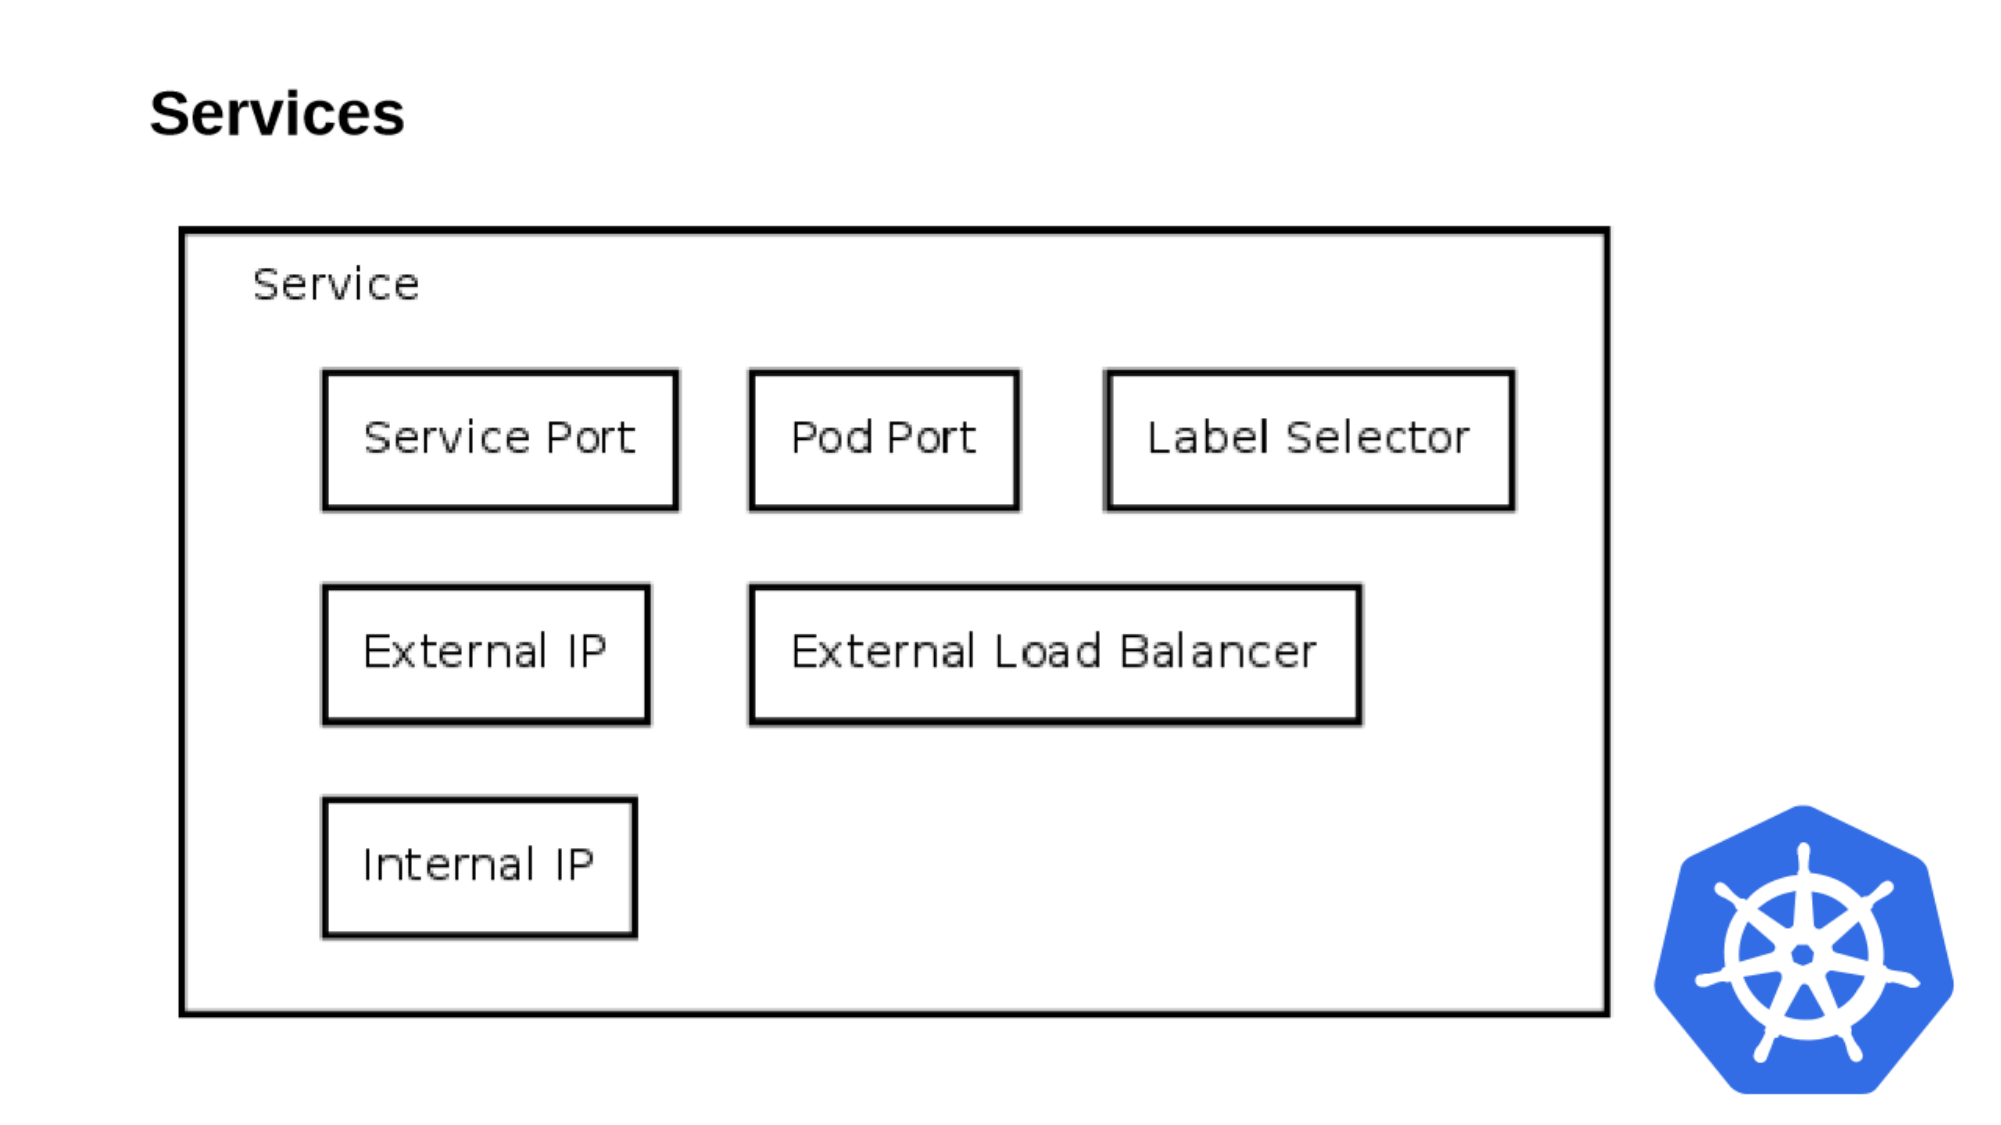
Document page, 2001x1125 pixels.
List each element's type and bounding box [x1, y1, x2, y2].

picture [96, 48, 1968, 1110]
